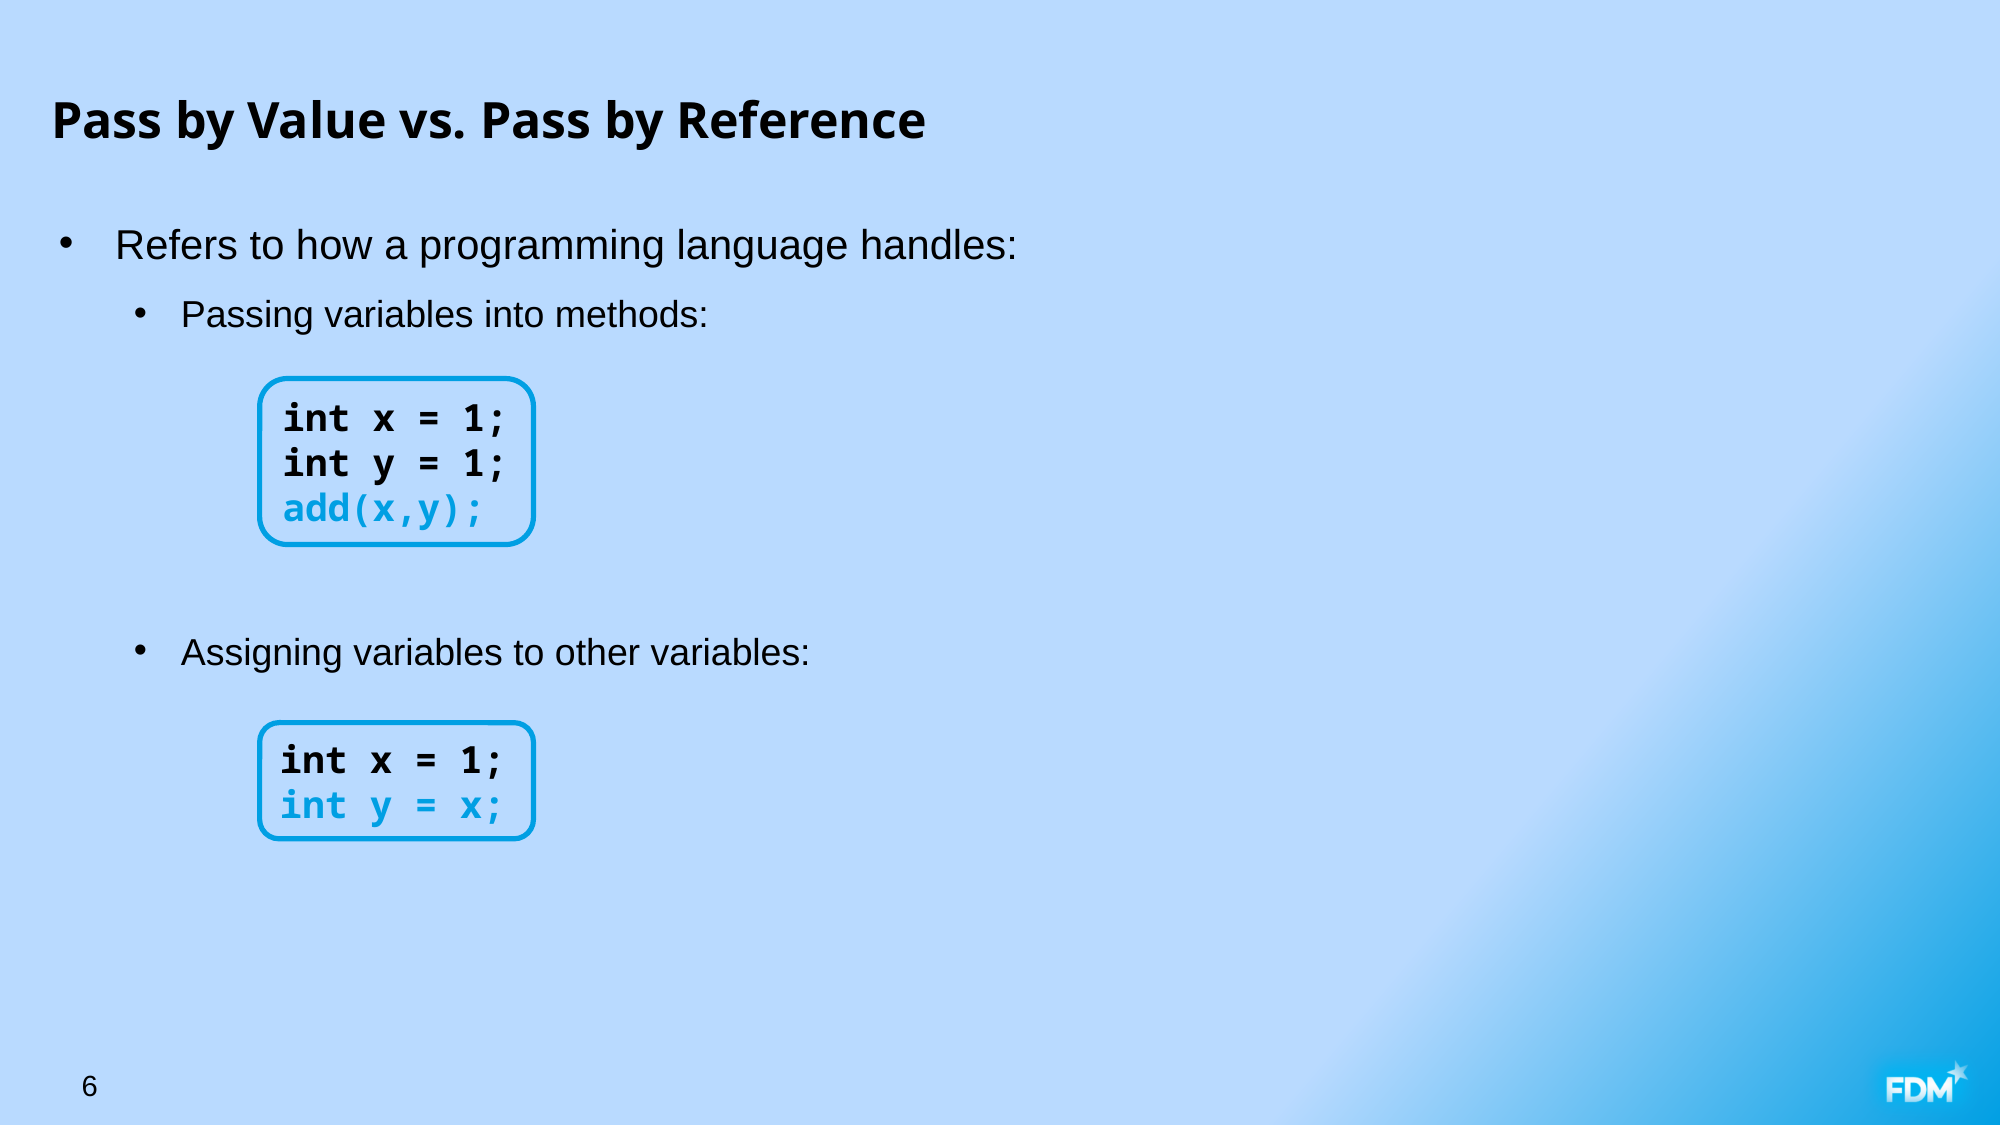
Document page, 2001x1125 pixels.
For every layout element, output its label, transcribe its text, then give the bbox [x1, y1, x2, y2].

slide_number 6 [66, 1060, 534, 1110]
text_box Pass by Value vs. Pass by Reference [39, 76, 1879, 159]
text_box int x = 1; int y = 1; add(x,y); [259, 378, 534, 545]
text_box int x = 1; int y = x; [259, 722, 534, 839]
picture [1858, 1029, 2000, 1125]
text_box Refers to how a programming language handles: Passing variables into methods: Assigning variables to other variables: [44, 210, 1923, 770]
